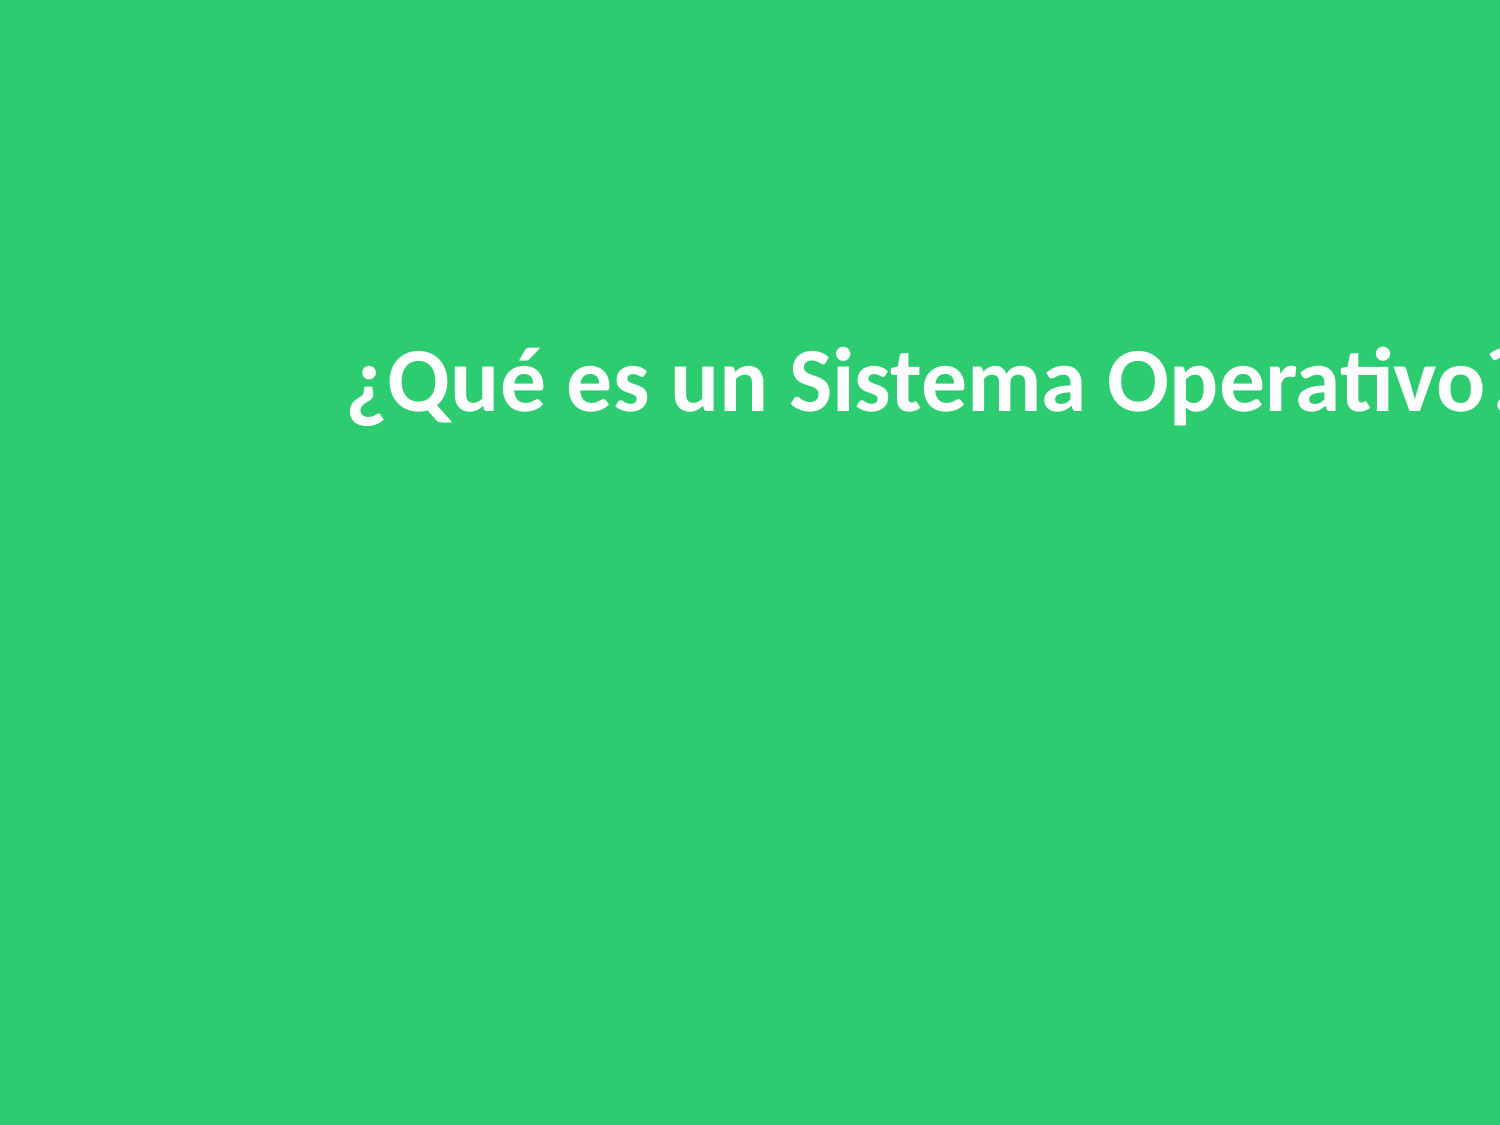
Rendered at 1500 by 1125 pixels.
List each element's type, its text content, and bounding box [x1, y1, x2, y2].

text_box ¿Qué es un Sistema Operativo? [330, 312, 1500, 438]
